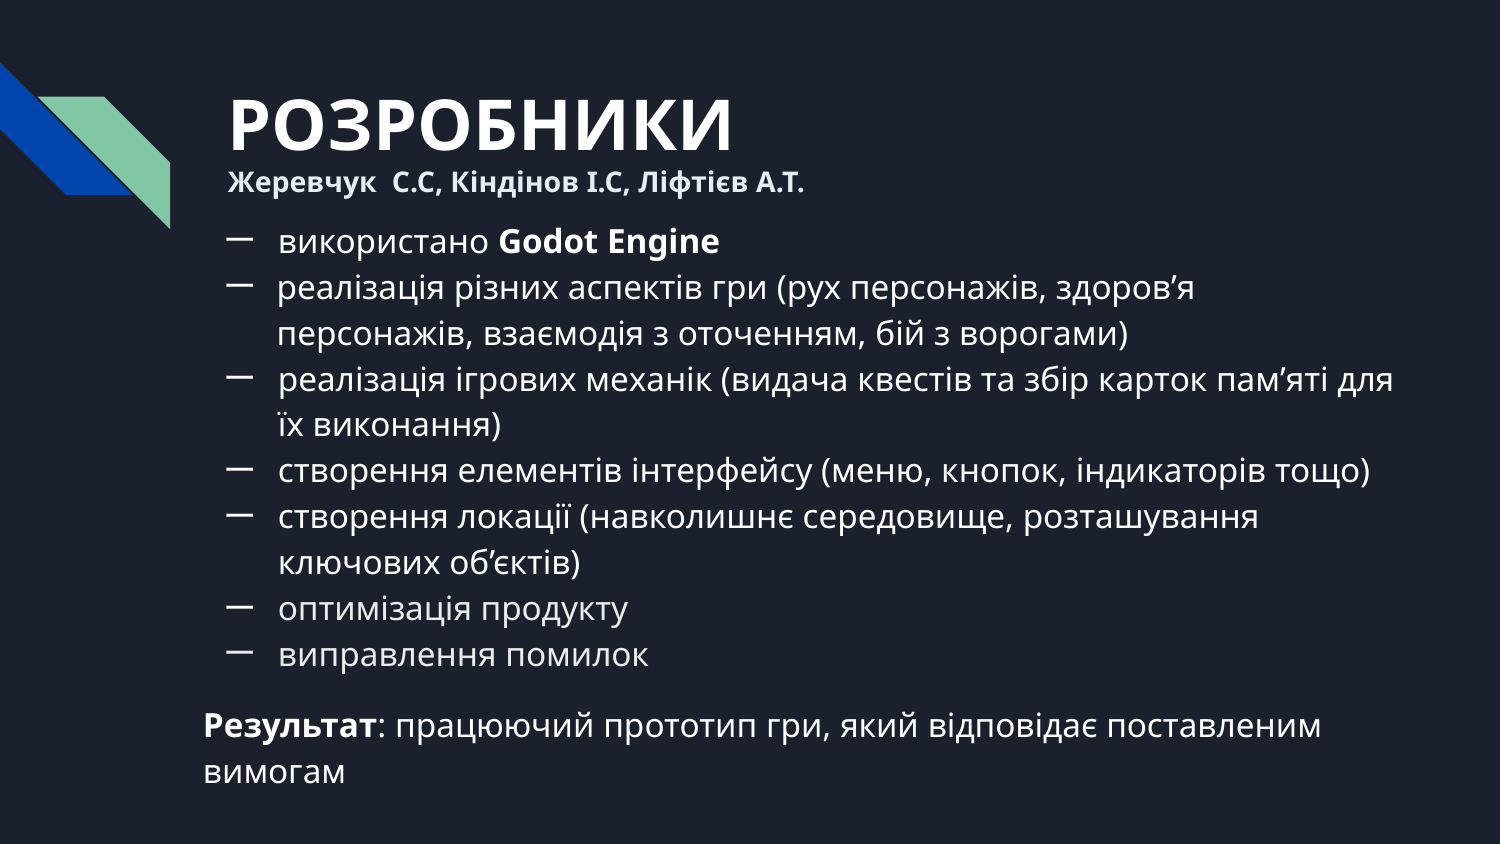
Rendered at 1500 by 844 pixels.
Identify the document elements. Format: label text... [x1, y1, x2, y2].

list використано Godot Engine реалізація різних аспектів гри (рух персонажів, здоров’я персонажів, взаємодія з оточенням, бій з ворогами) реалізація ігрових механік (видача квестів та збір карток пам’яті для їх виконання) створення елементів інтерфейсу (меню, кнопок, індикаторів тощо) створення локації (навколишнє середовище, розташування ключових об’єктів) оптимізація продукту виправлення помилок Результат: працюючий прототип гри, який відповідає поставленим вимогам [187, 199, 1417, 735]
title РОЗРОБНИКИ Жеревчук С.С, Кіндінов І.С, Ліфтієв А.Т. [212, 64, 1368, 199]
